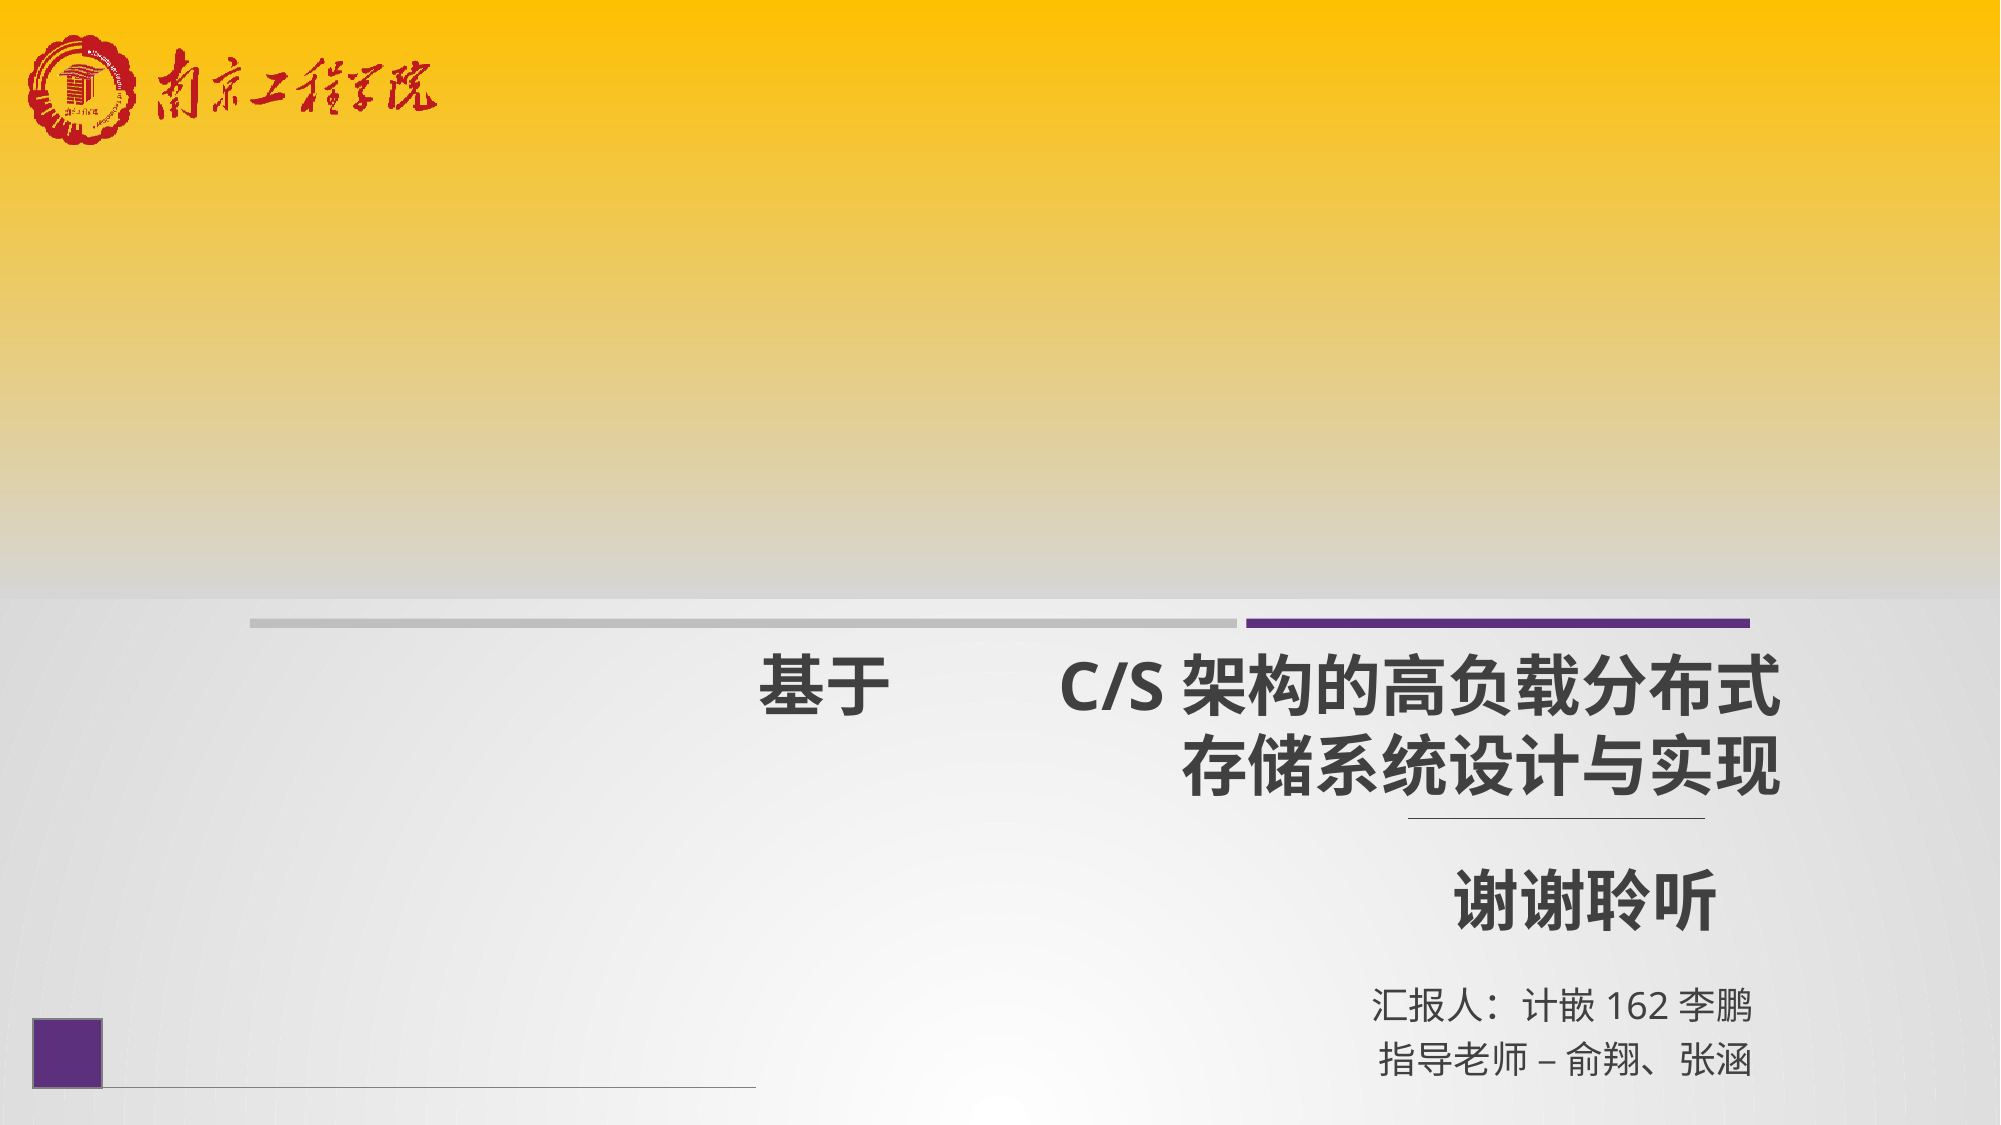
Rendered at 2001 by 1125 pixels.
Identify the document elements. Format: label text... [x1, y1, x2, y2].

text_box 汇报人：计嵌162李鹏 指导老师 – 俞翔、张涵 [436, 965, 1769, 1089]
text_box [0, 0, 2000, 600]
text_box 基于 C/S架构的高负载分布式 存储系统设计与实现 [743, 636, 1797, 812]
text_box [249, 618, 1750, 628]
text_box [32, 1018, 103, 1087]
text_box 谢谢聆听 [1283, 851, 1735, 947]
picture [28, 35, 437, 145]
